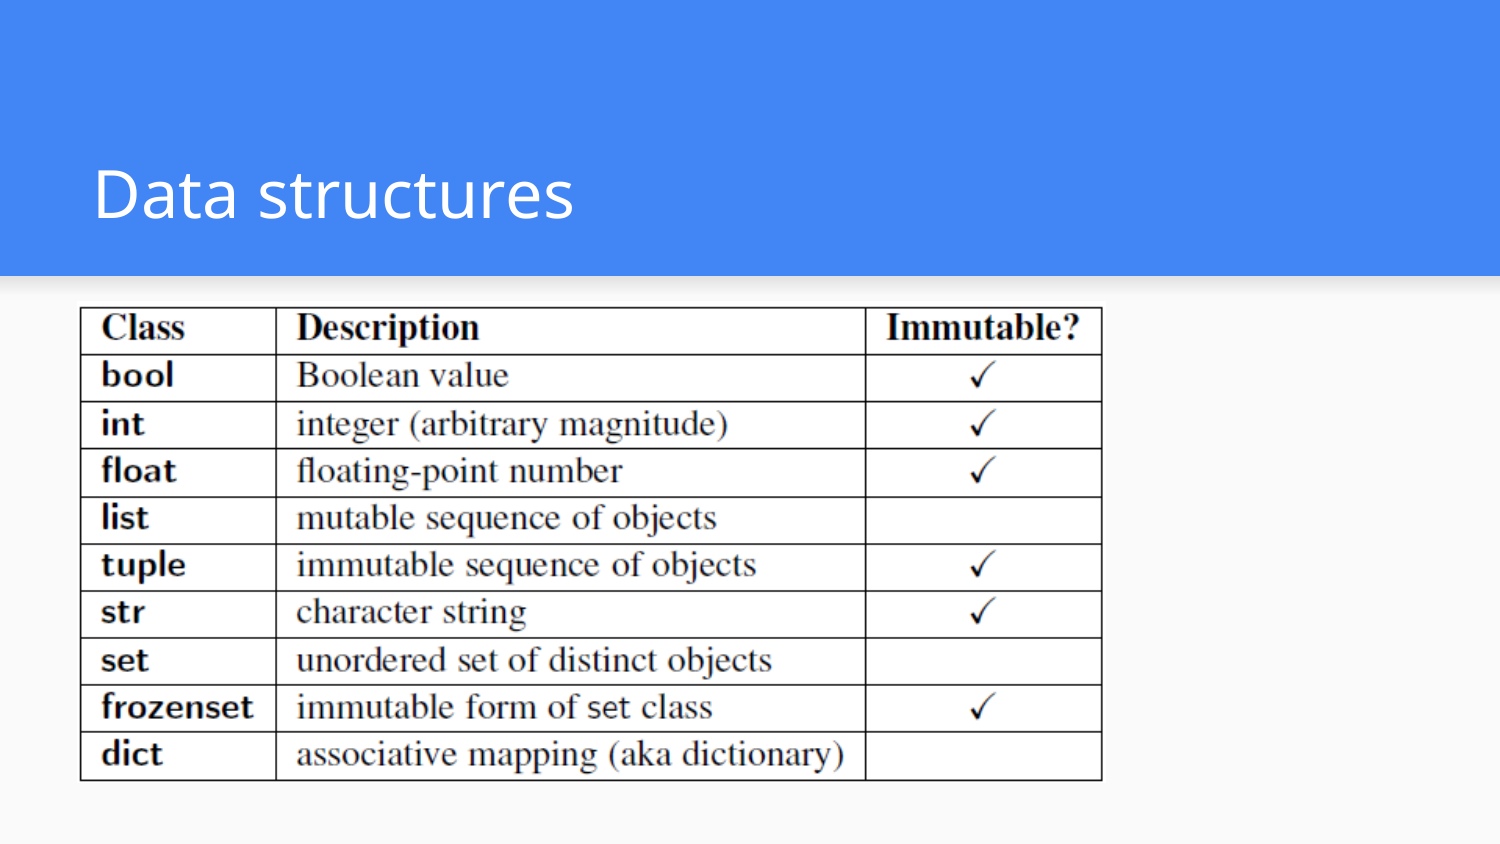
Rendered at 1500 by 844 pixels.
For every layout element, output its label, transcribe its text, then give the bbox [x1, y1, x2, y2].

title Data structures [77, 121, 1427, 248]
picture [77, 300, 1106, 783]
